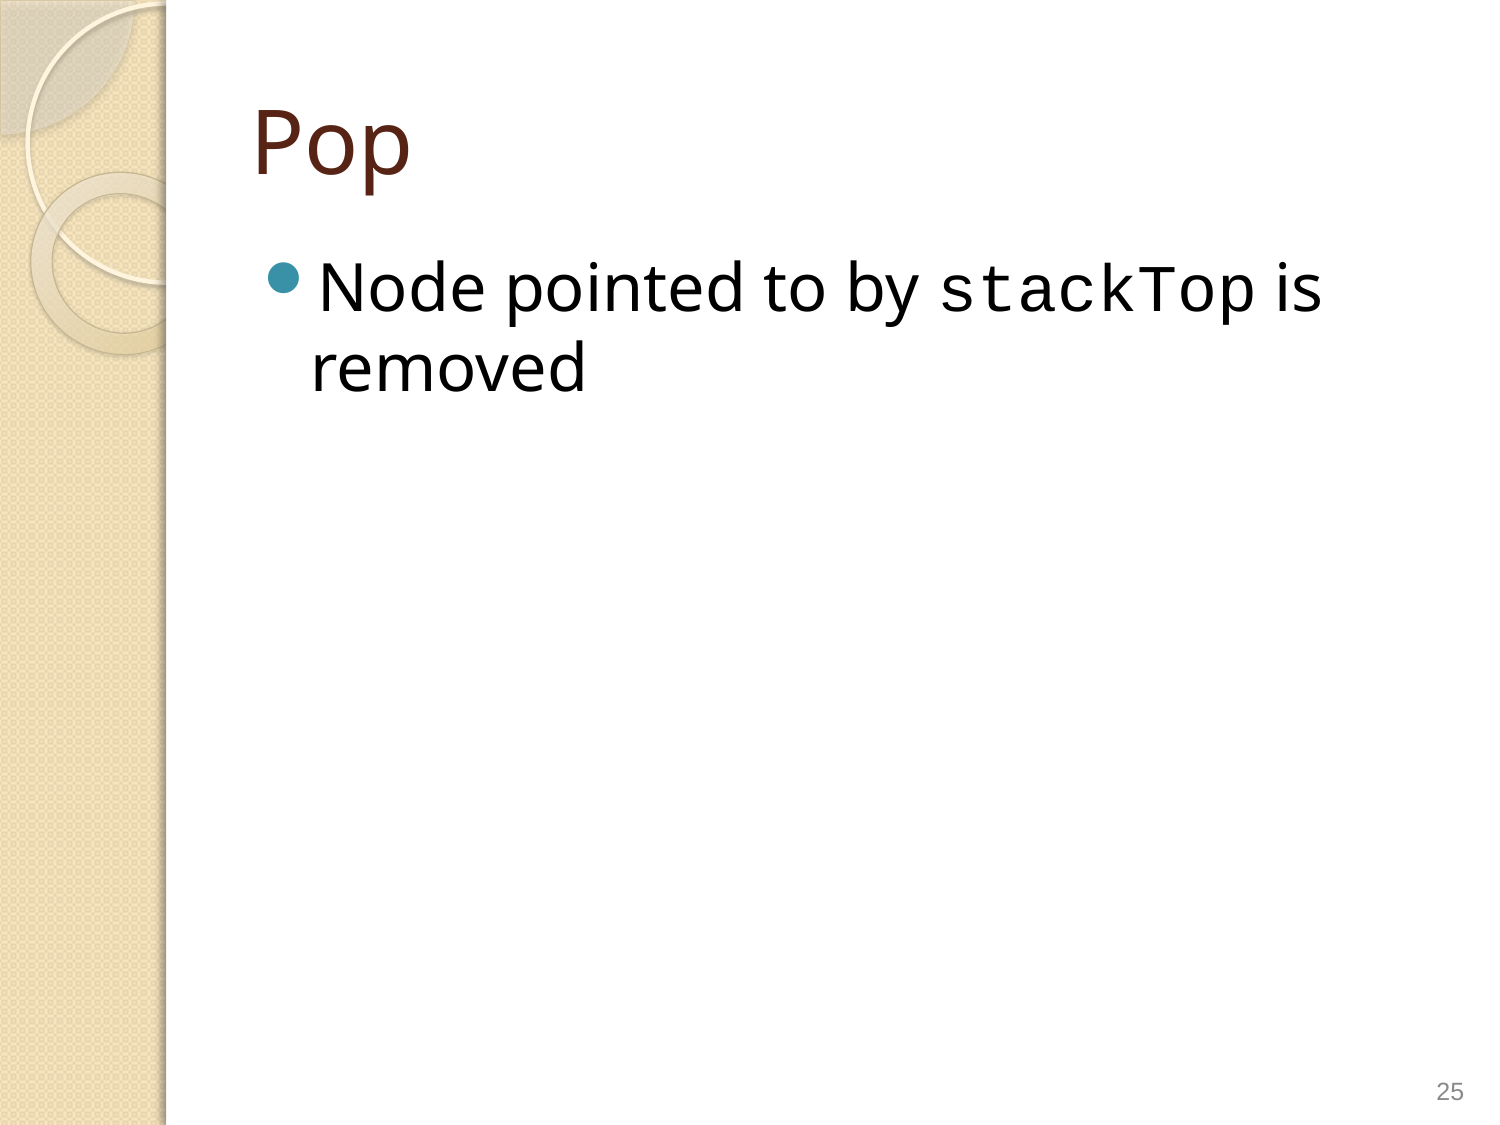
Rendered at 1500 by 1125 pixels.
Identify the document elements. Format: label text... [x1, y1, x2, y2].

list Node pointed to by stackTop is removed [235, 237, 1466, 1025]
slide_number 25 [1413, 1034, 1488, 1113]
title Pop [235, 45, 1466, 233]
